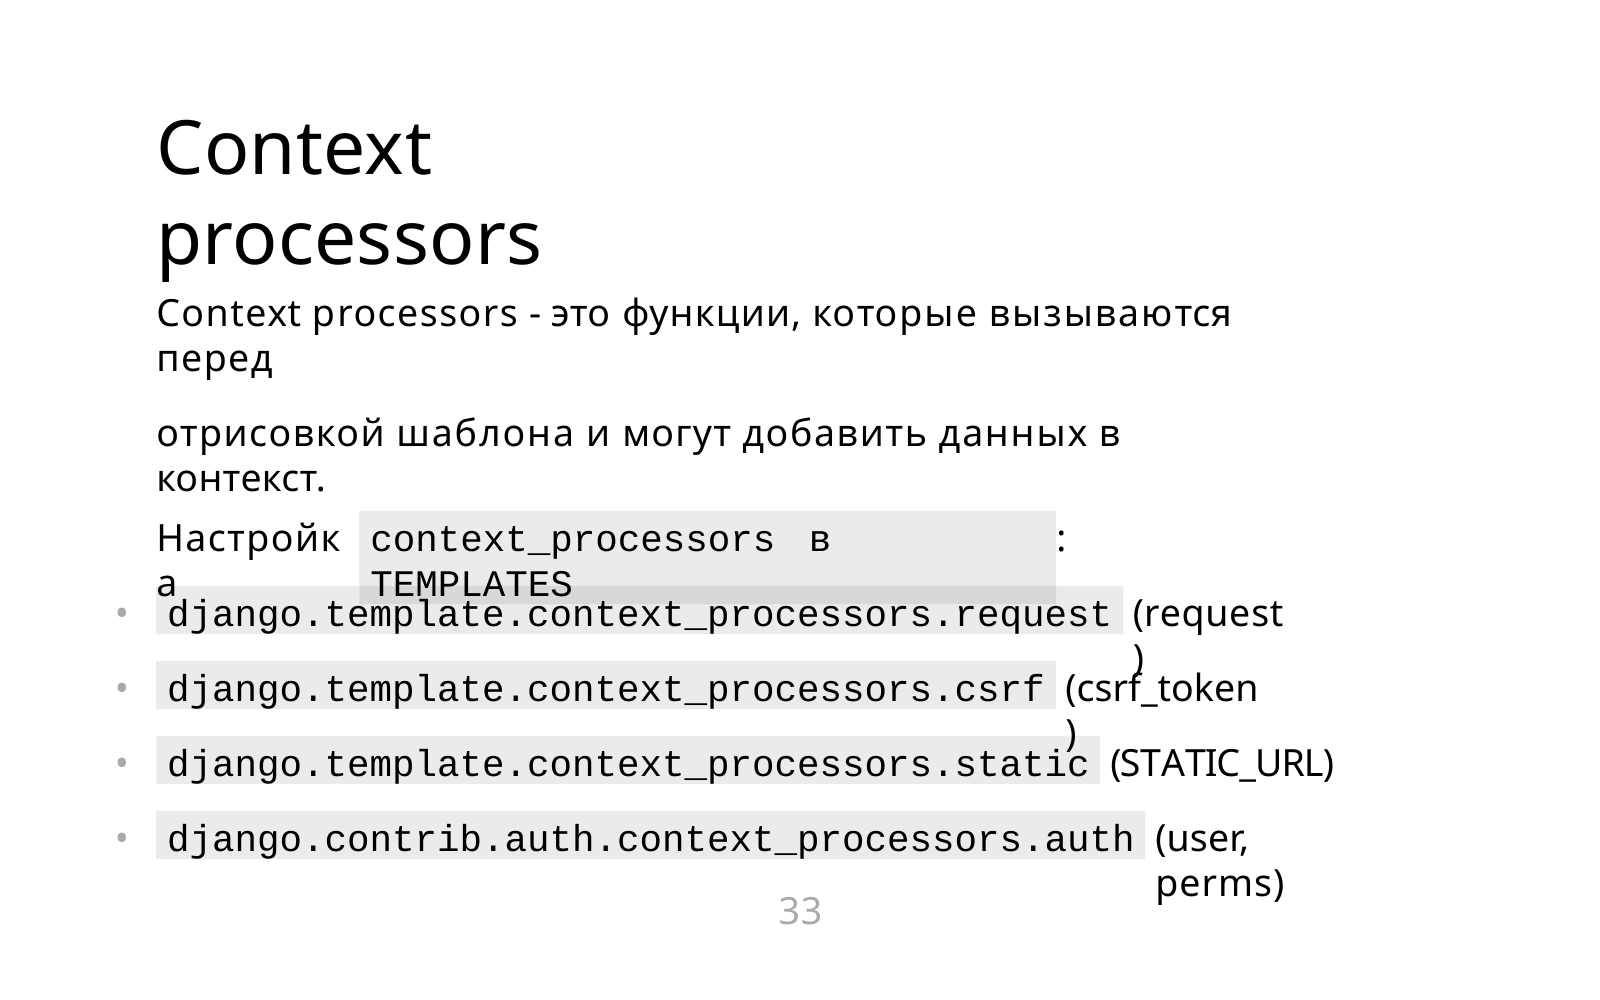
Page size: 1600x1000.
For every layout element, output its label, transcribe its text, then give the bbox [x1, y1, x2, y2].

text_box : [1054, 512, 1069, 560]
text_box (request) [1130, 587, 1292, 680]
text_box django.template.context_processors.csrf [156, 660, 1057, 710]
text_box 33 [776, 885, 824, 933]
text_box (user, perms) [1153, 812, 1388, 905]
text_box (csrf_token) [1063, 662, 1270, 755]
text_box django.template.context_processors.static [156, 735, 1100, 785]
text_box context_processors в TEMPLATES [359, 510, 1057, 585]
text_box django.template.context_processors.request [156, 585, 1124, 635]
text_box Context processors - это функции, которые вызываются перед отрисовкой шаблона и могут добавить данных в контекст. [154, 287, 1282, 500]
text_box • • • • [113, 587, 132, 860]
text_box django.contrib.auth.context_processors.auth [156, 810, 1146, 860]
text_box Настройка [154, 512, 352, 605]
text_box (STATIC_URL) [1108, 737, 1337, 785]
title Context processors [154, 97, 811, 281]
